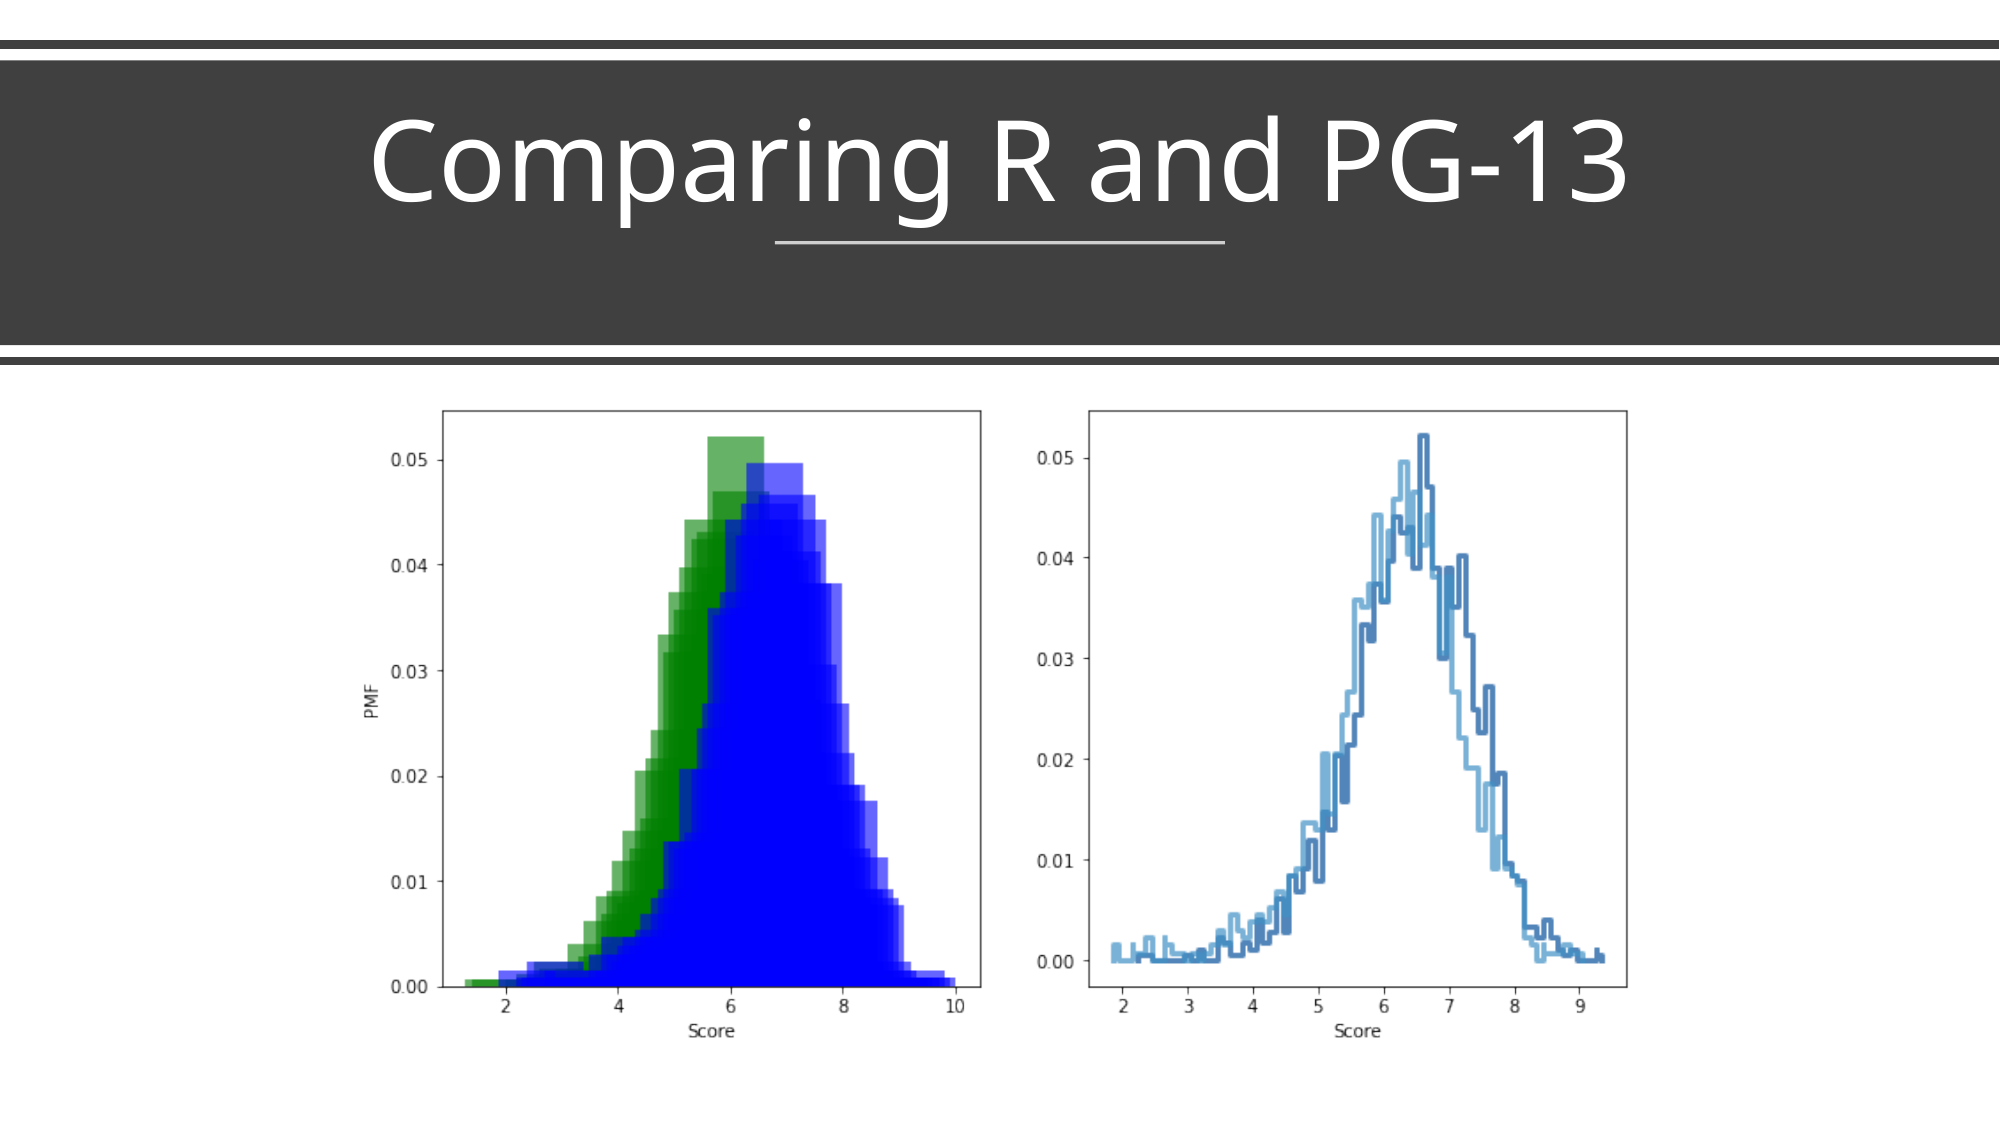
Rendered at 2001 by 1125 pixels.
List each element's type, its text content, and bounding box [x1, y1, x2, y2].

title Comparing R and PG-13 [86, 80, 1914, 233]
text_box [0, 59, 2000, 346]
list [352, 398, 1639, 1054]
